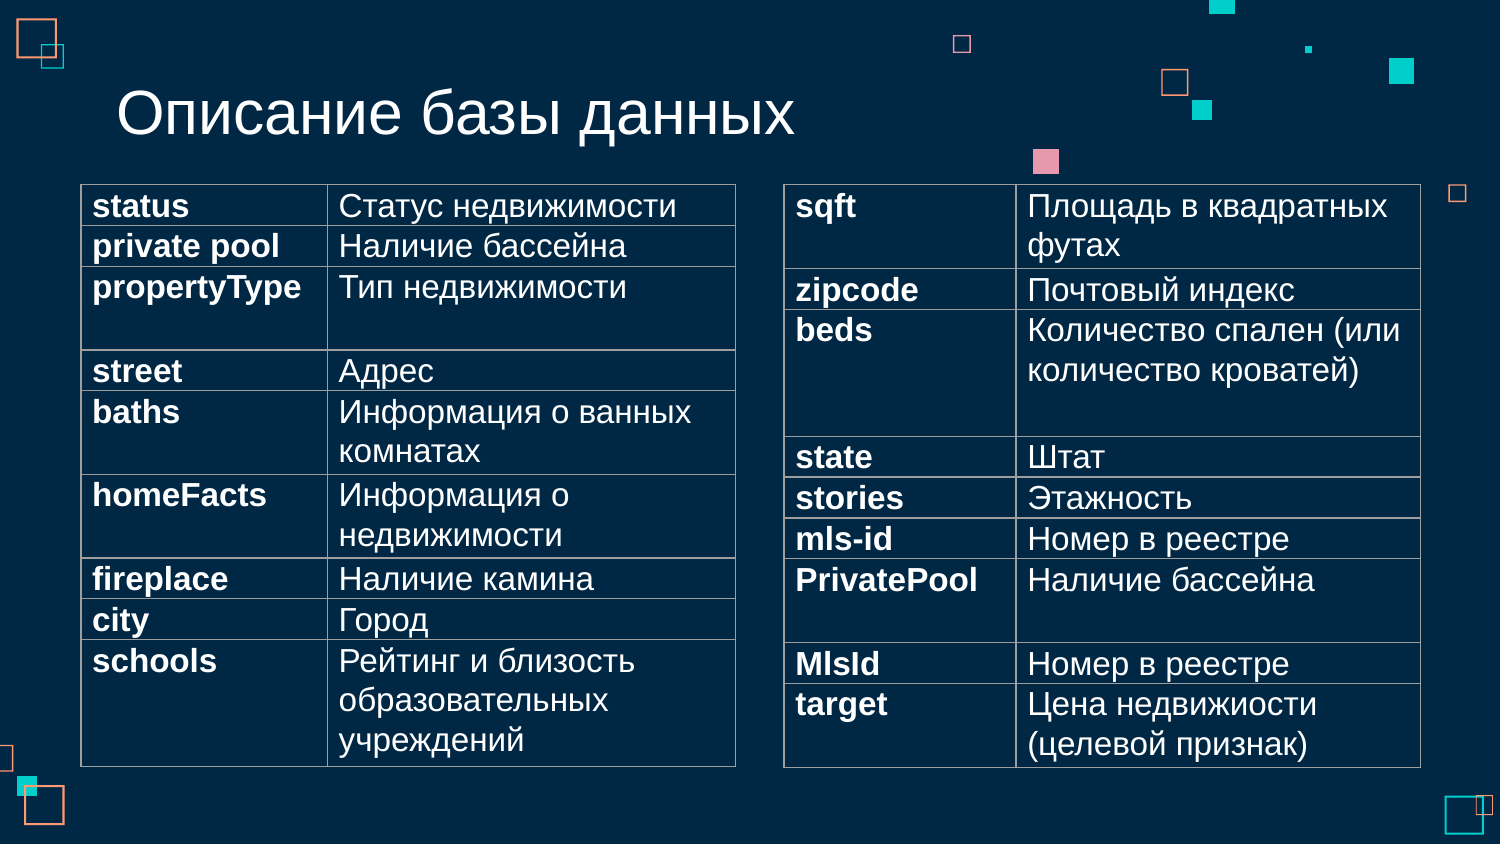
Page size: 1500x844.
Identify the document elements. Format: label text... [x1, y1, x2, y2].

table_cell Наличие бассейна [1017, 559, 1420, 642]
table_cell state [785, 437, 1015, 476]
table_cell Рейтинг и близость образовательных учреждений [328, 640, 735, 766]
title Описание базы данных [101, 67, 878, 163]
table_cell baths [82, 391, 327, 474]
table_cell Информация о недвижимости [328, 475, 735, 557]
table_cell fireplace [82, 559, 327, 598]
table_cell Штат [1017, 437, 1420, 476]
table_cell Адрес [328, 351, 735, 390]
table_cell beds [785, 310, 1015, 436]
table_cell zipcode [785, 269, 1015, 309]
table_cell Информация о ванных комнатах [328, 391, 735, 474]
table_cell street [82, 351, 327, 390]
text_box [16, 18, 57, 59]
table_cell propertyType [82, 267, 327, 349]
text_box [40, 44, 64, 69]
table_cell Количество спален (или количество кроватей) [1017, 310, 1420, 436]
table_header status [82, 185, 327, 225]
table_cell stories [785, 478, 1015, 517]
text_box [24, 785, 65, 826]
table_header sqft [785, 185, 1015, 268]
table_cell city [82, 599, 327, 639]
text_box [1444, 795, 1484, 835]
table_header Статус недвижимости [328, 185, 735, 225]
table_cell Почтовый индекс [1017, 269, 1420, 309]
table_cell Тип недвижимости [328, 267, 735, 349]
table_cell MlsId [785, 643, 1015, 683]
table_cell Этажность [1017, 478, 1420, 517]
table_cell Номер в реестре [1017, 643, 1420, 683]
table_cell PrivatePool [785, 559, 1015, 642]
table_cell Наличие камина [328, 559, 735, 598]
table_cell homeFacts [82, 475, 327, 557]
table_cell schools [82, 640, 327, 766]
table_header Площадь в квадратных футах [1017, 185, 1420, 268]
table_cell Город [328, 599, 735, 639]
table_cell mls-id [785, 519, 1015, 558]
table_cell Наличие бассейна [328, 226, 735, 266]
table_cell Цена недвижиости (целевой признак) [1017, 684, 1420, 767]
table_cell Номер в реестре [1017, 519, 1420, 558]
table_cell target [785, 684, 1015, 767]
table_cell private pool [82, 226, 327, 266]
